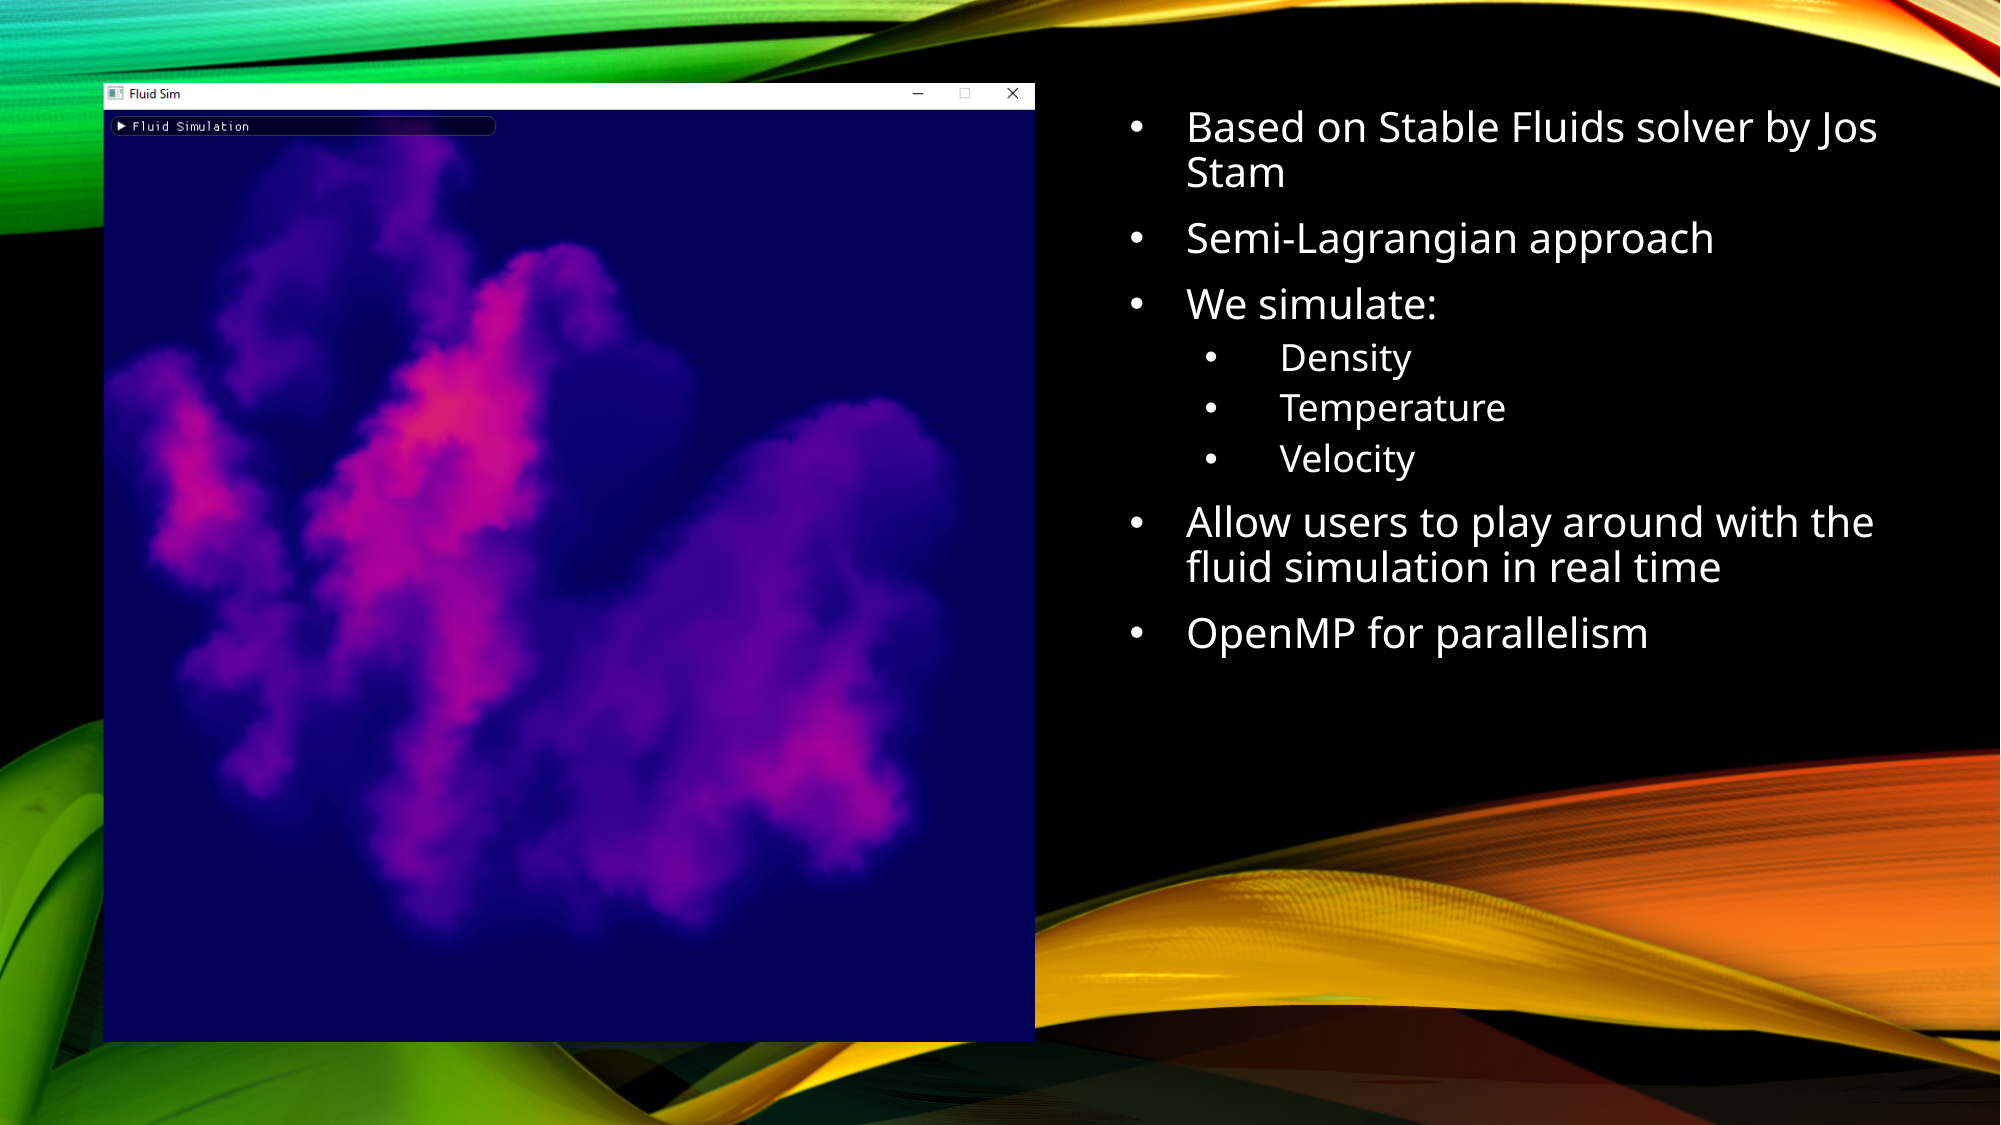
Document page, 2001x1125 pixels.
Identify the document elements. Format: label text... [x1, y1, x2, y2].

subtitle Based on Stable Fluids solver by Jos Stam Semi-Lagrangian approach We simulate: Density Temperature Velocity Allow users to play around with the fluid simulation in real time OpenMP for parallelism [1114, 99, 1897, 1042]
picture [0, 0, 2000, 1125]
